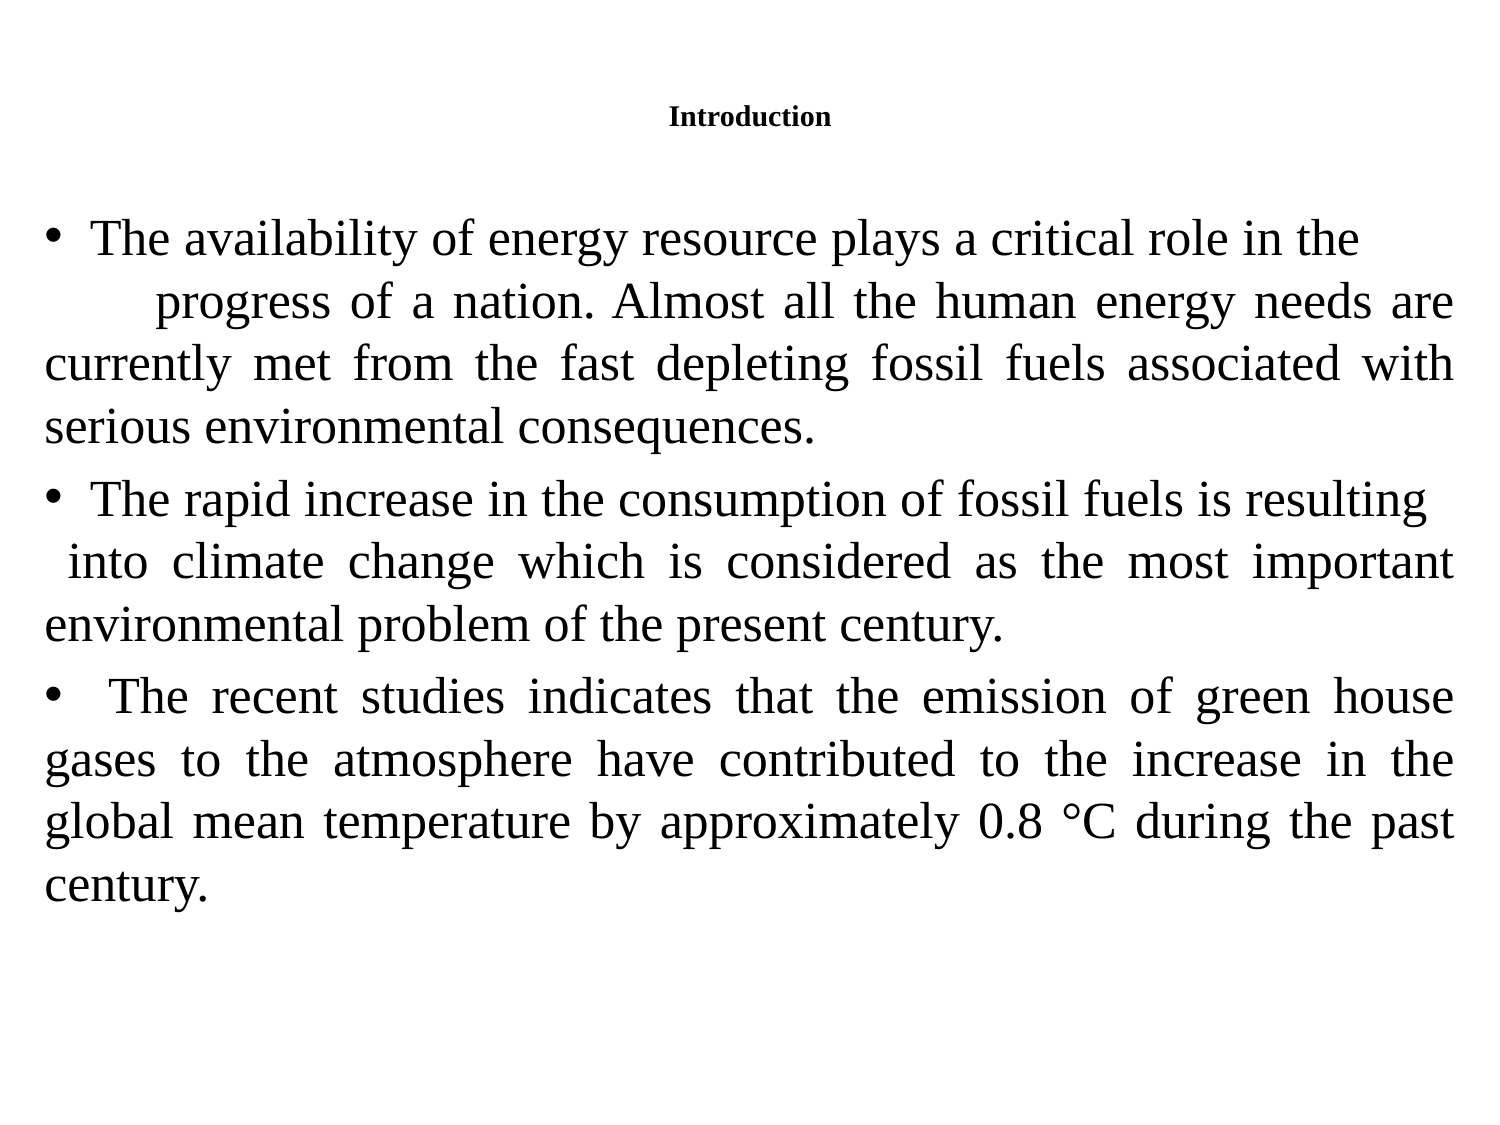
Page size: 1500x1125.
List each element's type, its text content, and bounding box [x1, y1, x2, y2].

title Introduction [75, 45, 1425, 185]
list The availability of energy resource plays a critical role in the progress of a nation. Almost all the human energy needs are currently met from the fast depleting fossil fuels associated with serious environmental consequences. The rapid increase in the consumption of fossil fuels is resulting into climate change which is considered as the most important environmental problem of the present century. The recent studies indicates that the emission of green house gases to the atmosphere have contributed to the increase in the global mean temperature by approximately 0.8 °C during the past century. [29, 196, 1471, 1035]
